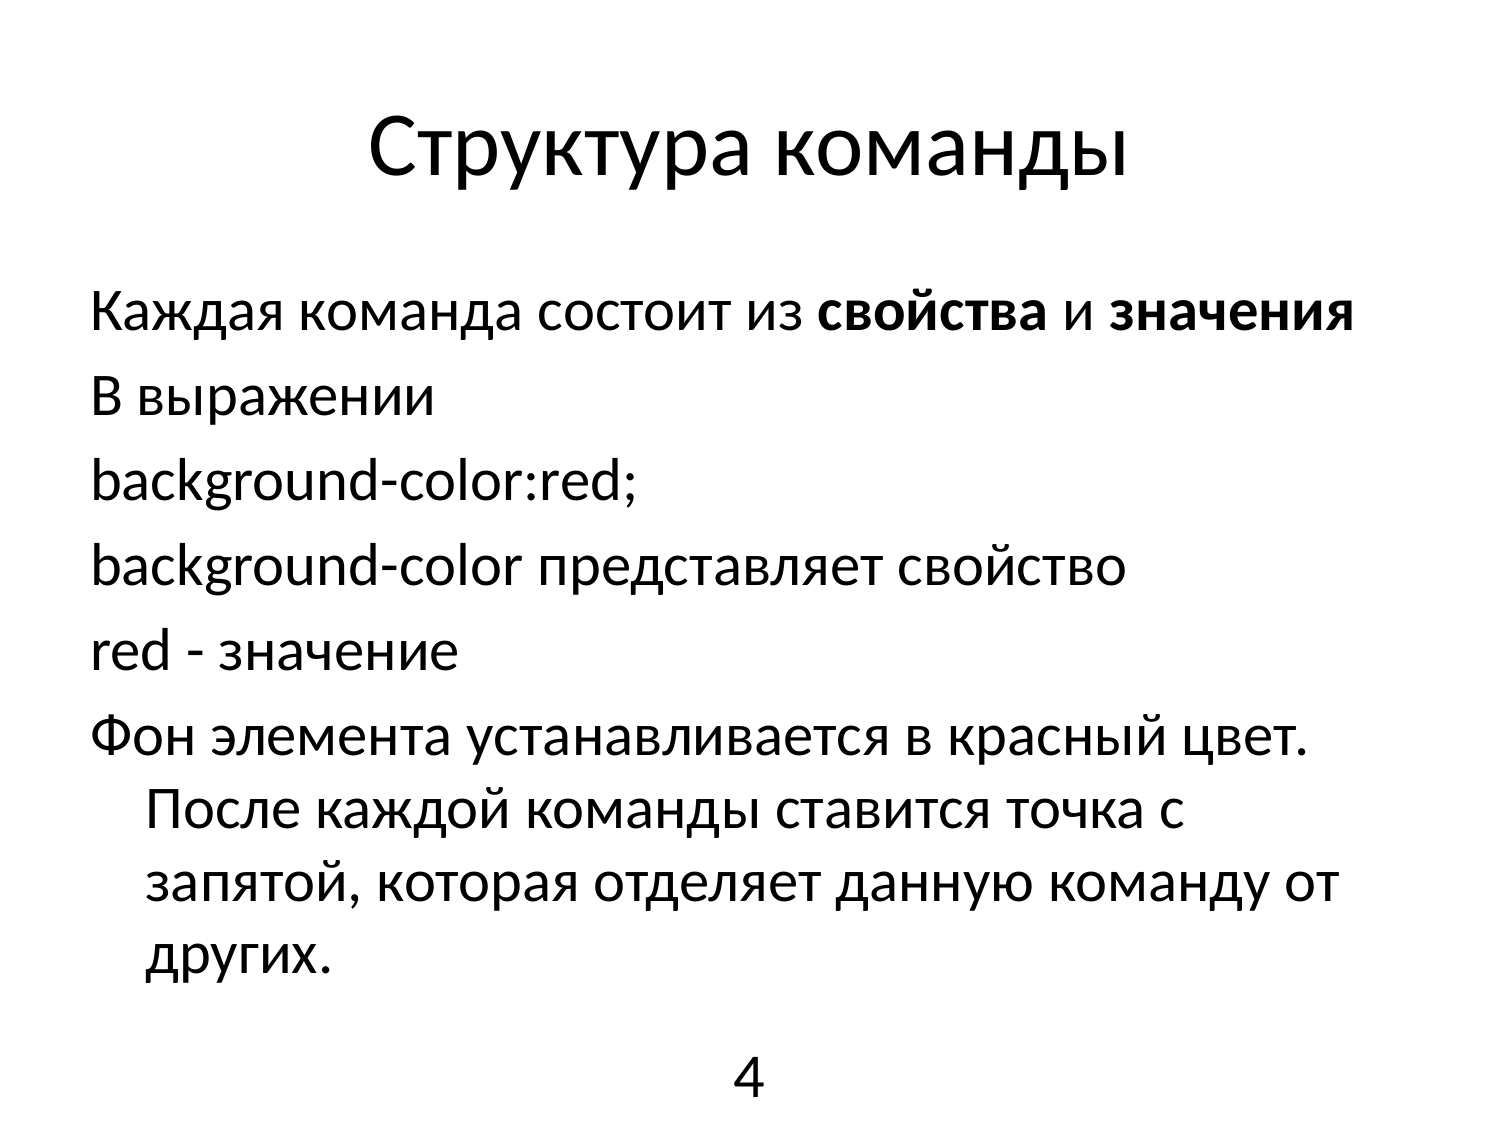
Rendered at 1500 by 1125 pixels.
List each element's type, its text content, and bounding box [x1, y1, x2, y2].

footer 4 [512, 1042, 988, 1103]
title Структура команды [75, 45, 1425, 233]
list Каждая команда состоит из свойства и значения В выражении background-color:red; background-color представляет свойство red - значение Фон элемента устанавливается в красный цвет. После каждой команды ставится точка с запятой, которая отделяет данную команду от других. [75, 262, 1425, 1005]
